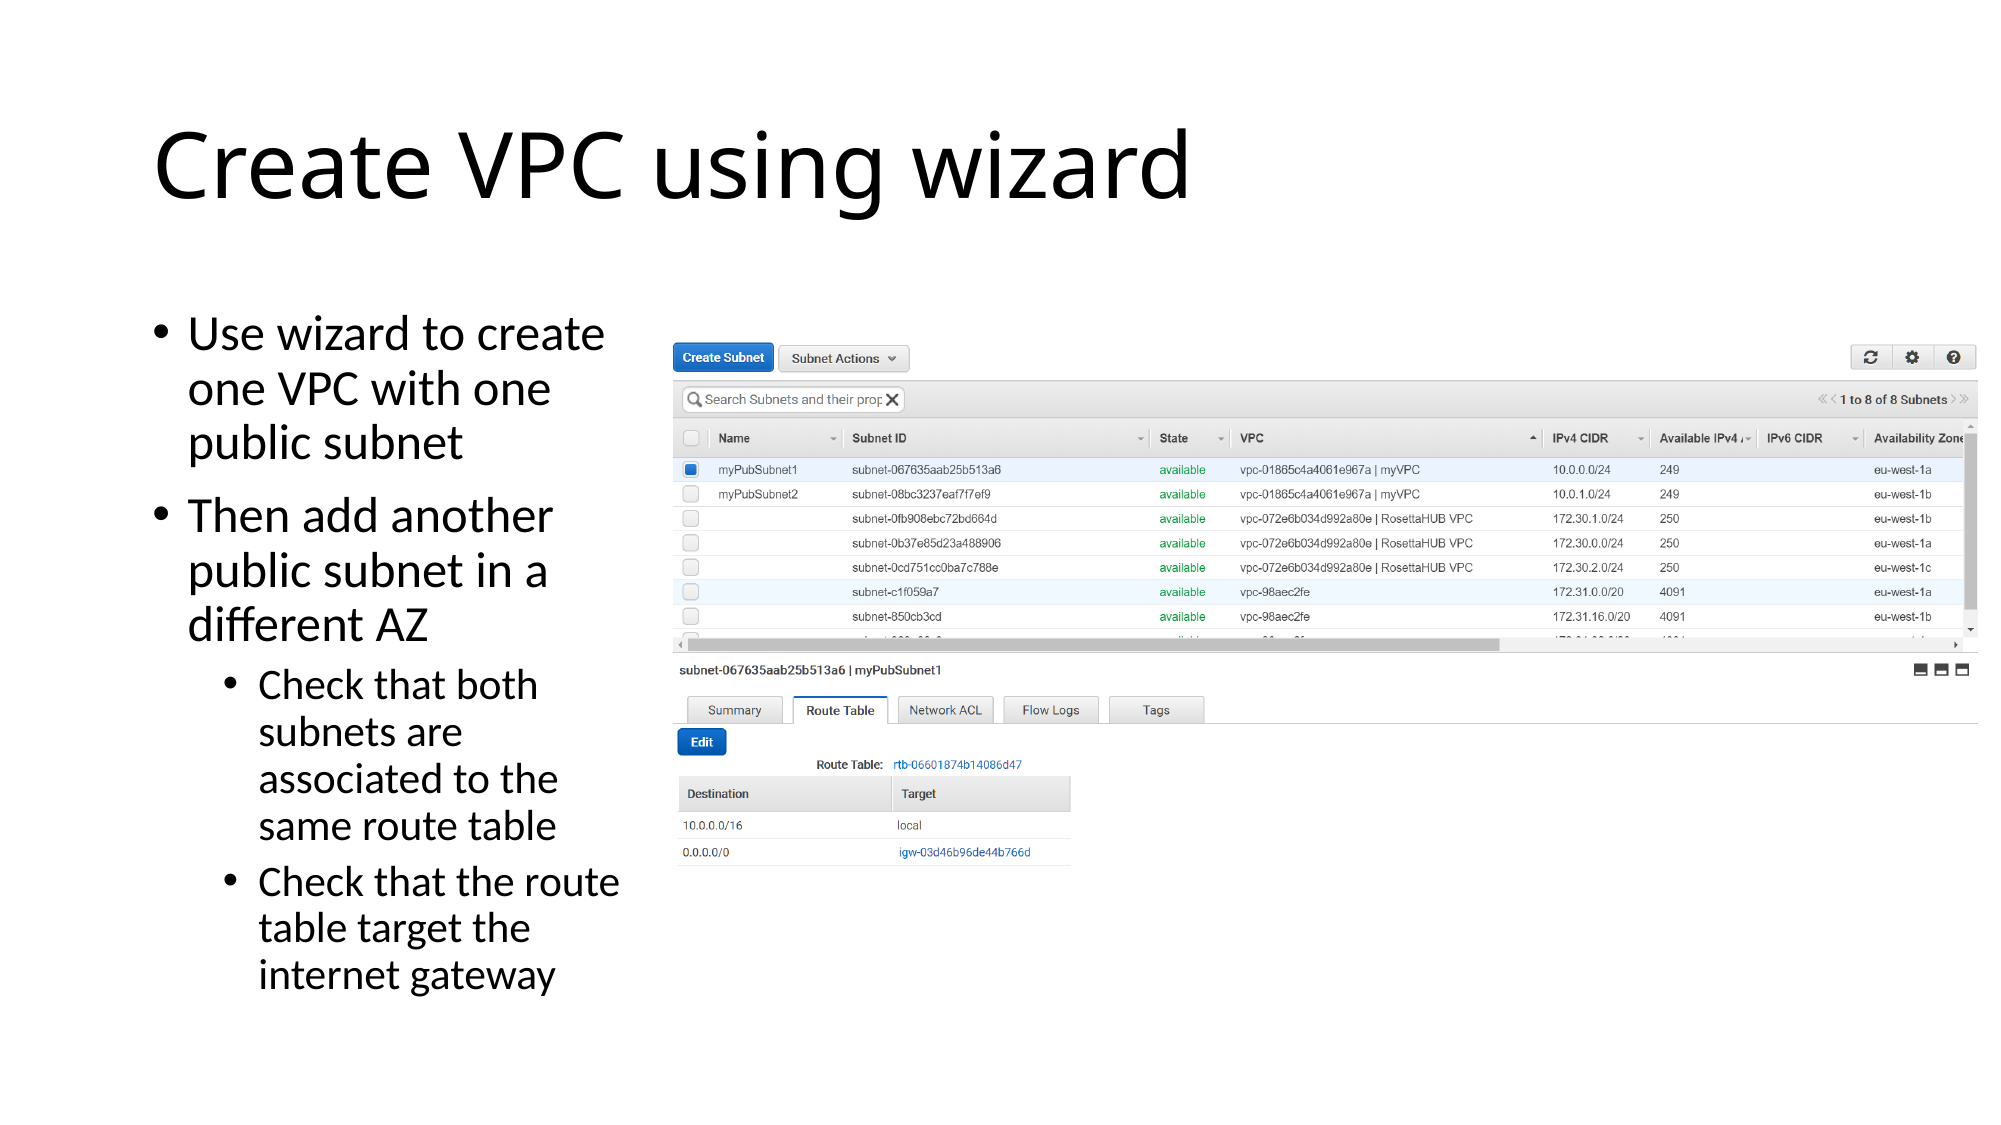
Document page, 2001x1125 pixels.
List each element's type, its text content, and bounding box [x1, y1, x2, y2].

picture [669, 334, 1982, 883]
list Use wizard to create one VPC with one public subnet Then add another public subnet in a different AZ Check that both subnets are associated to the same route table Check that the route table target the internet gateway [137, 299, 649, 1014]
title Create VPC using wizard [137, 59, 1863, 278]
